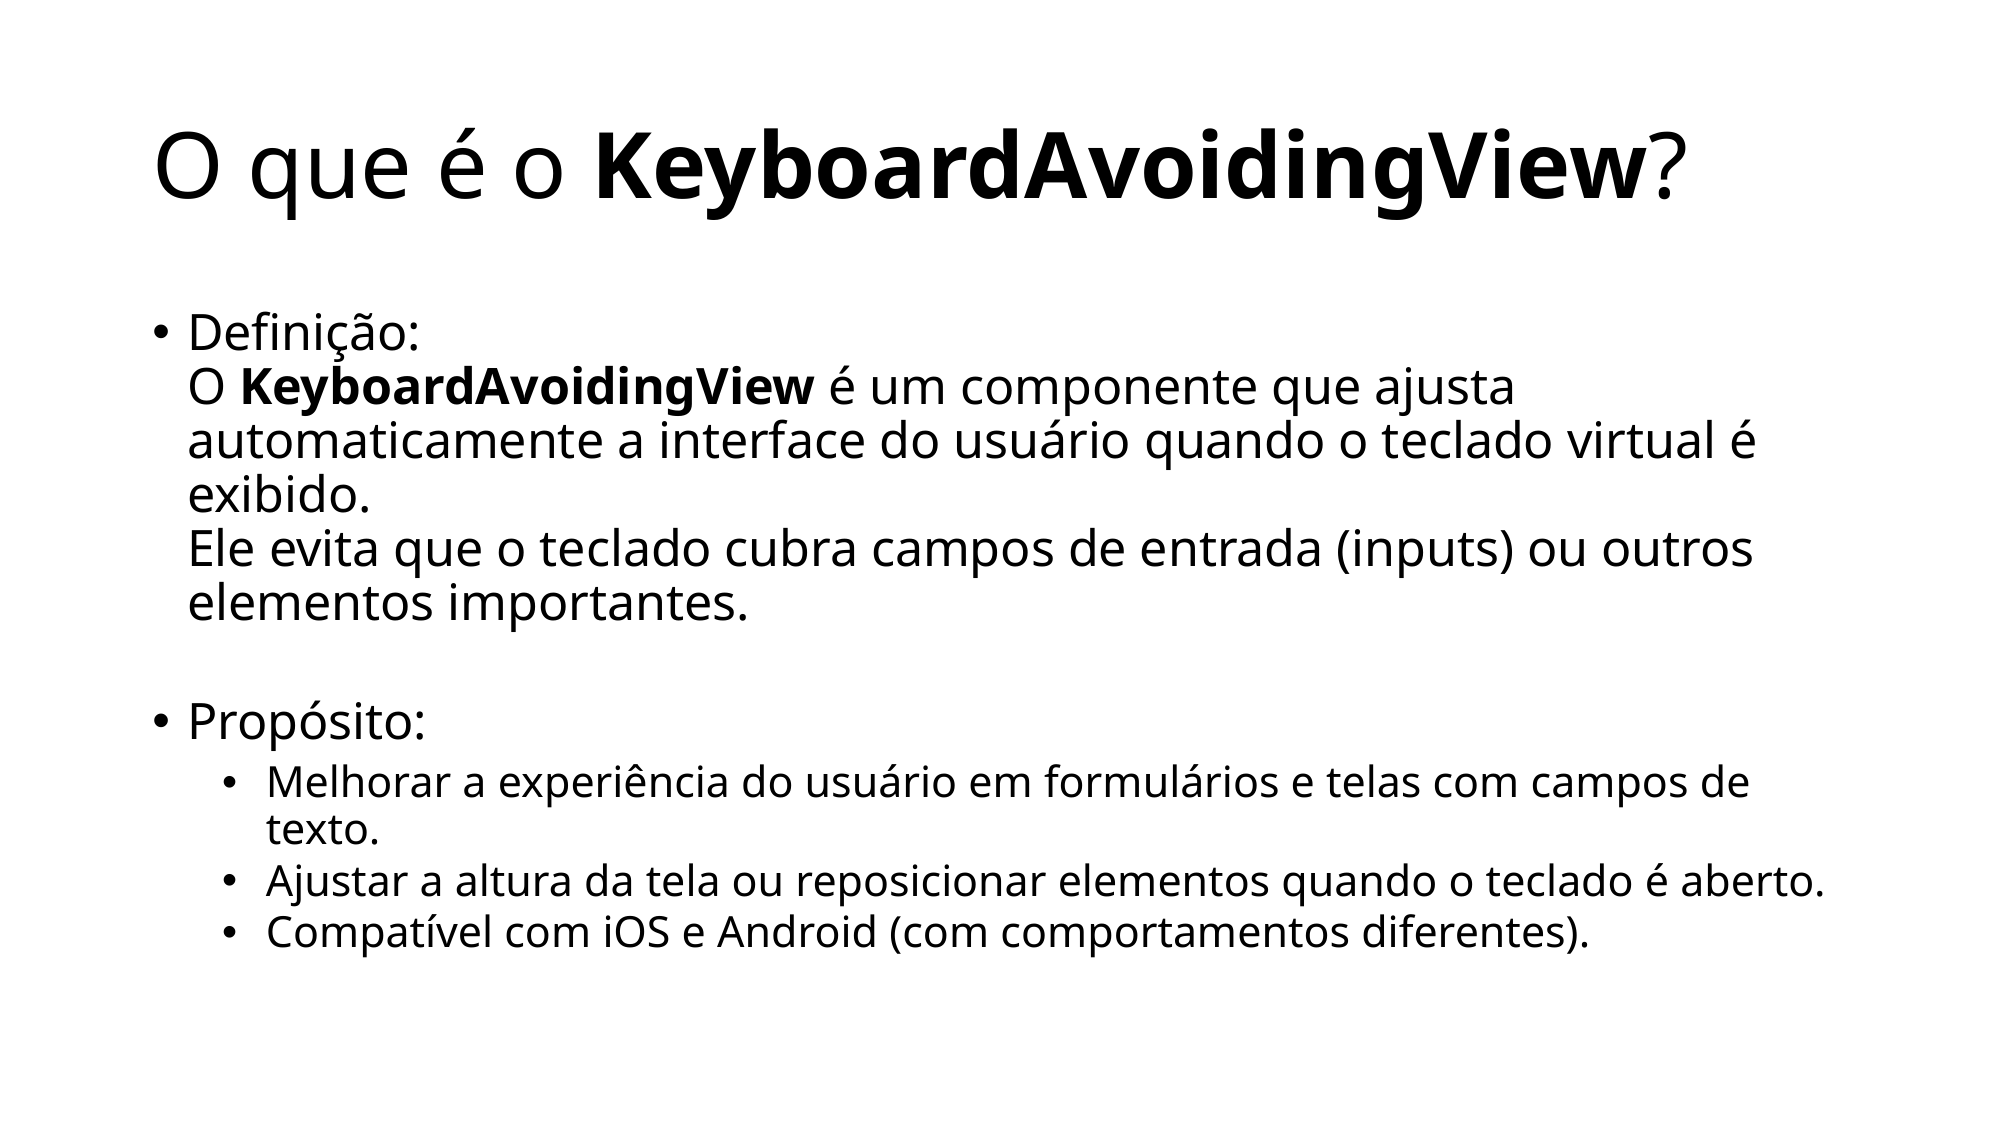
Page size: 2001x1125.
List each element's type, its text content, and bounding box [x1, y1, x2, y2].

list Definição: O KeyboardAvoidingView é um componente que ajusta automaticamente a interface do usuário quando o teclado virtual é exibido. Ele evita que o teclado cubra campos de entrada (inputs) ou outros elementos importantes. Propósito: Melhorar a experiência do usuário em formulários e telas com campos de texto. Ajustar a altura da tela ou reposicionar elementos quando o teclado é aberto. Compatível com iOS e Android (com comportamentos diferentes). [137, 299, 1863, 1014]
title O que é o KeyboardAvoidingView? [137, 59, 1863, 278]
